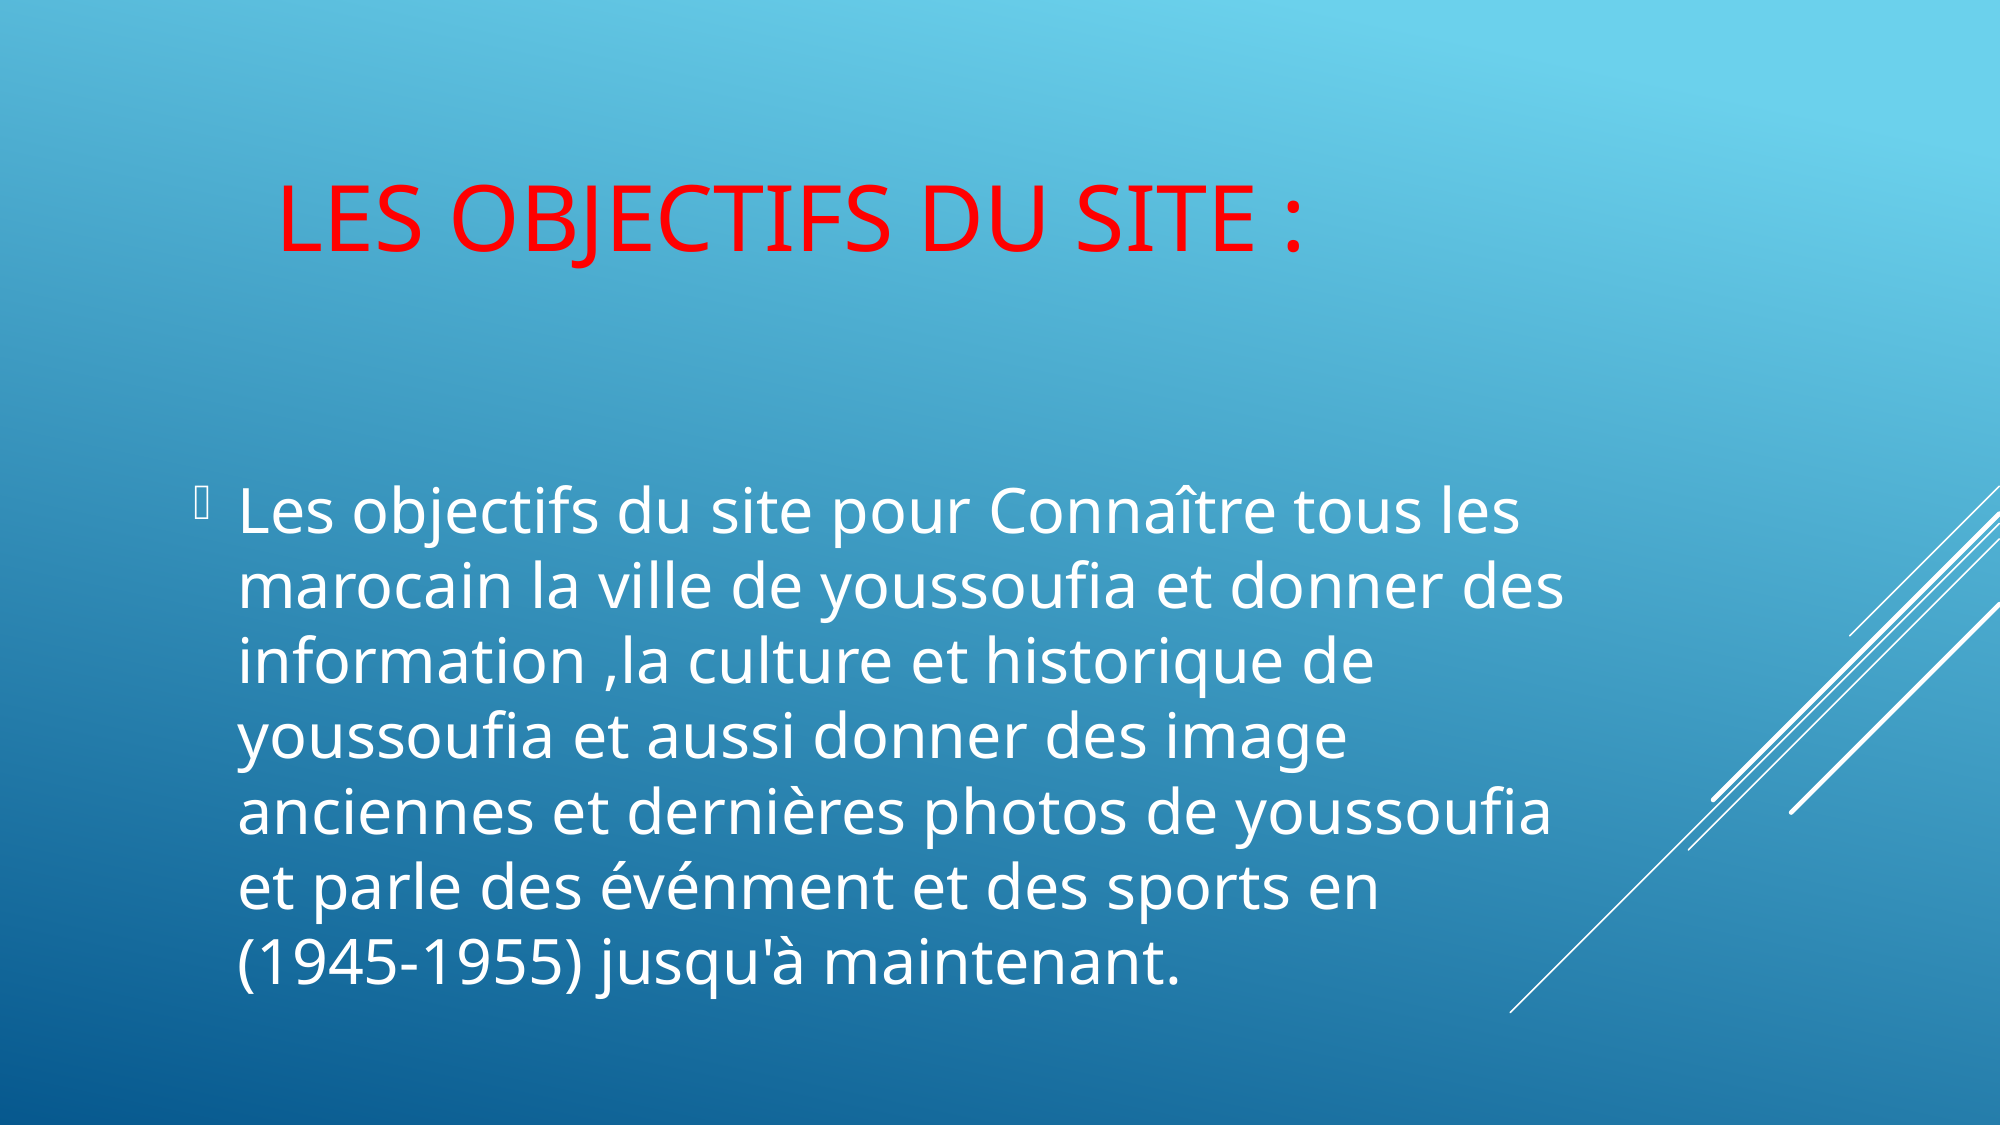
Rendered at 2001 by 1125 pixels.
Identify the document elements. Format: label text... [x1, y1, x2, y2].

title Les objectifs du site : [260, 90, 1661, 338]
list Les objectifs du site pour Connaître tous les marocain la ville de youssoufia et donner des information ,la culture et historique de youssoufia et aussi donner des image anciennes et dernières photos de youssoufia et parle des événment et des sports en (1945-1955) jusqu'à maintenant. [178, 437, 1583, 1031]
